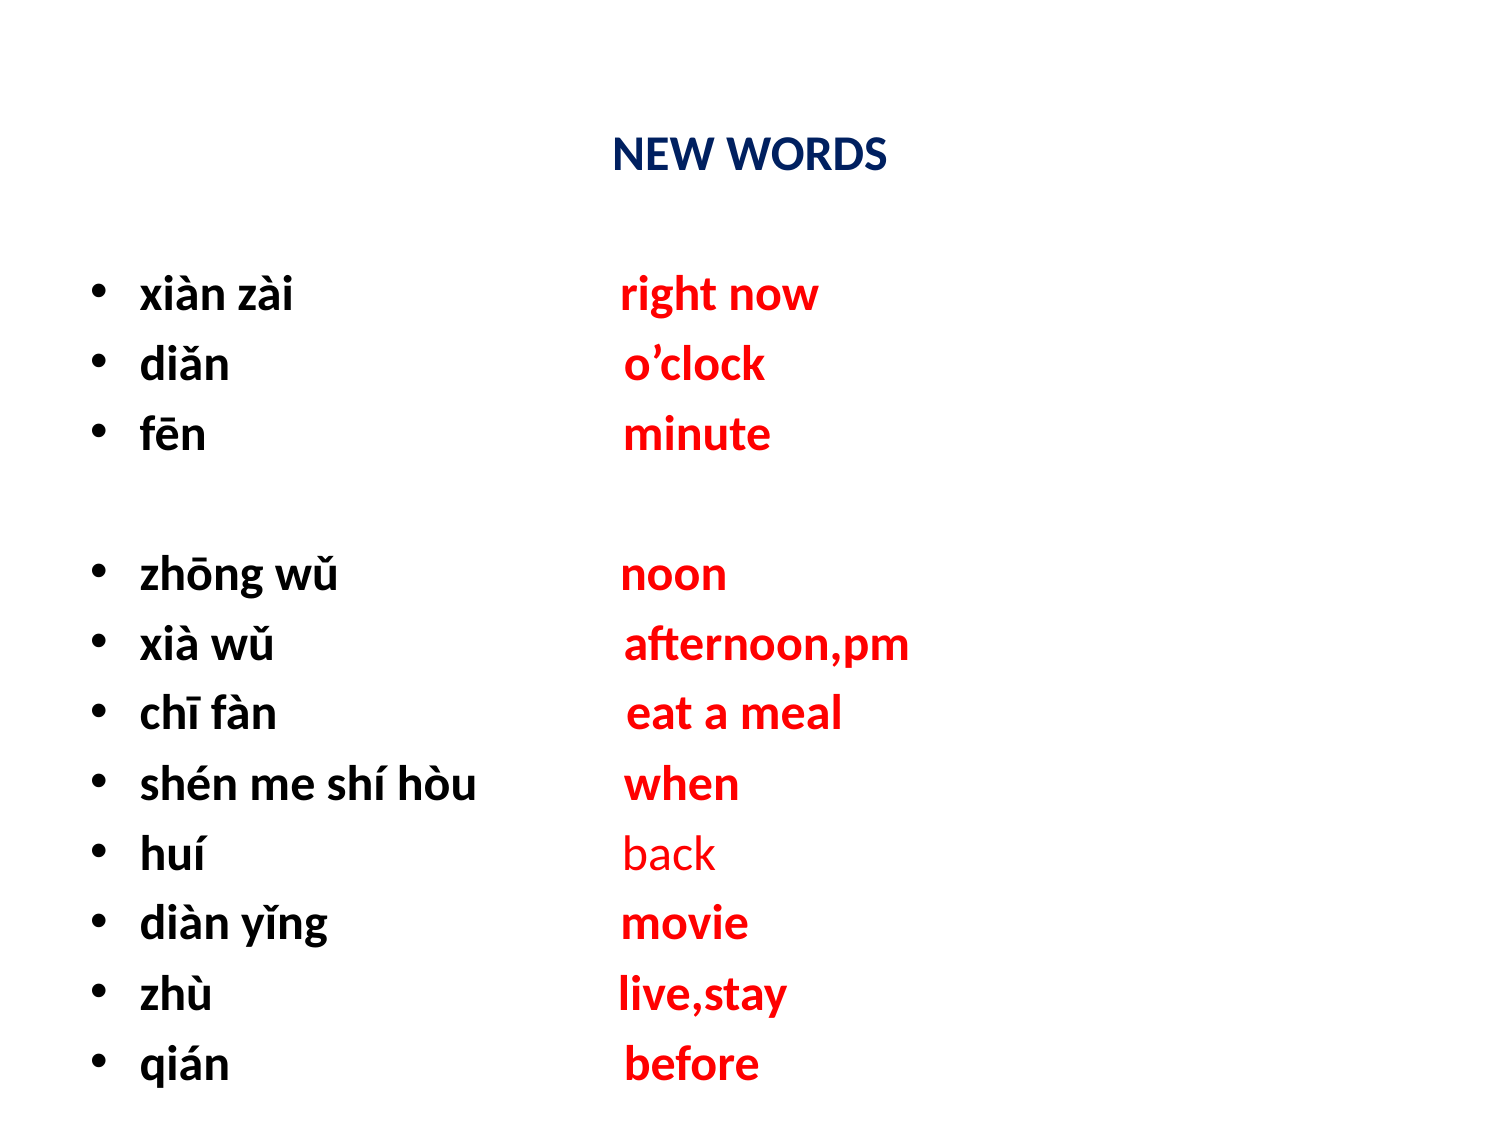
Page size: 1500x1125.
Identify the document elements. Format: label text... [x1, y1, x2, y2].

list NEW WORDS xiàn zài right now diǎn o’clock fēn minute zhōng wǔ noon xià wǔ afternoon,pm chī fàn eat a meal shén me shí hòu when huí back diàn yǐng movie zhù live,stay qián before [75, 42, 1425, 1106]
